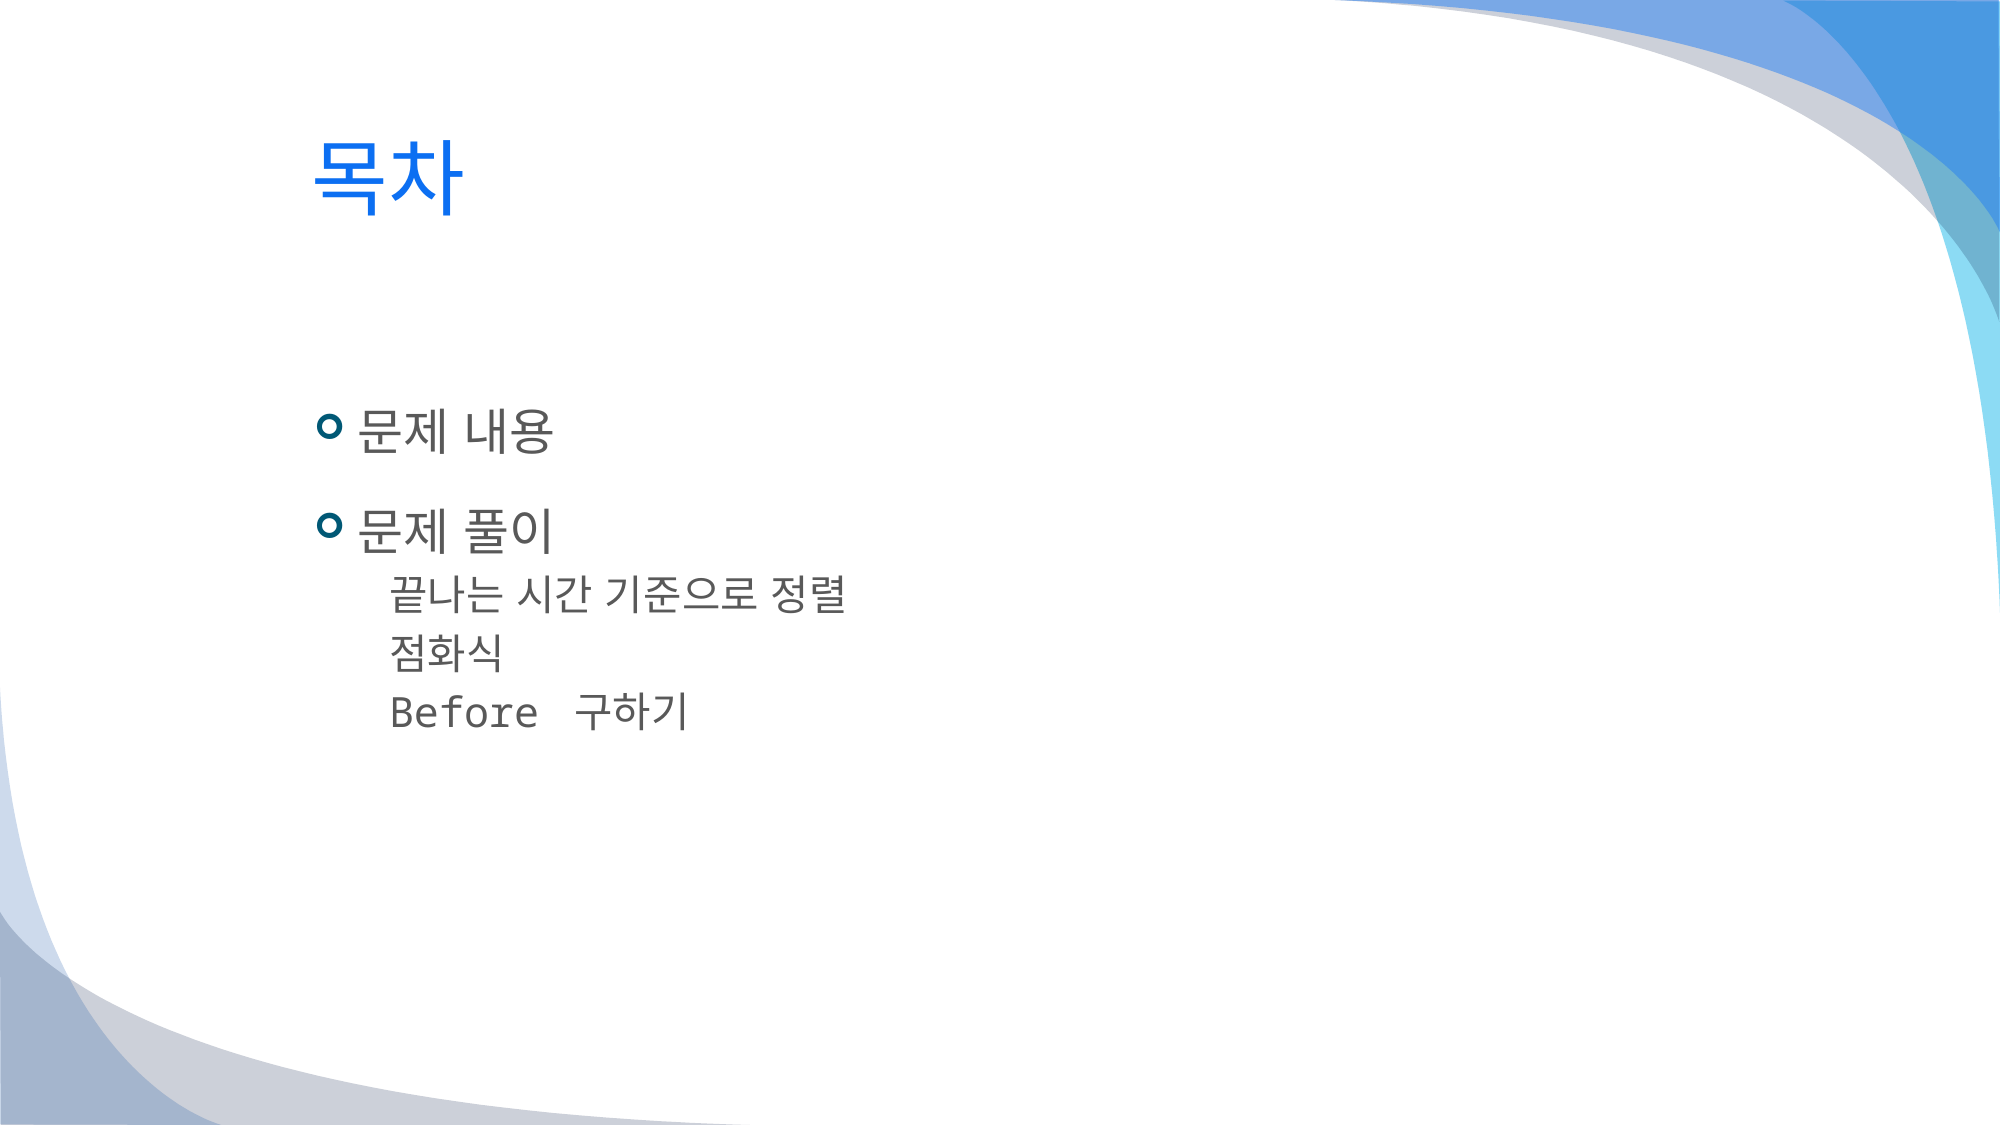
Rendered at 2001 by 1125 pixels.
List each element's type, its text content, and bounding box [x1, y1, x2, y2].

list 문제 내용 문제 풀이 끝나는 시간 기준으로 정렬 점화식 Before 구하기 [299, 363, 1305, 893]
title 목차 [296, 82, 1782, 270]
